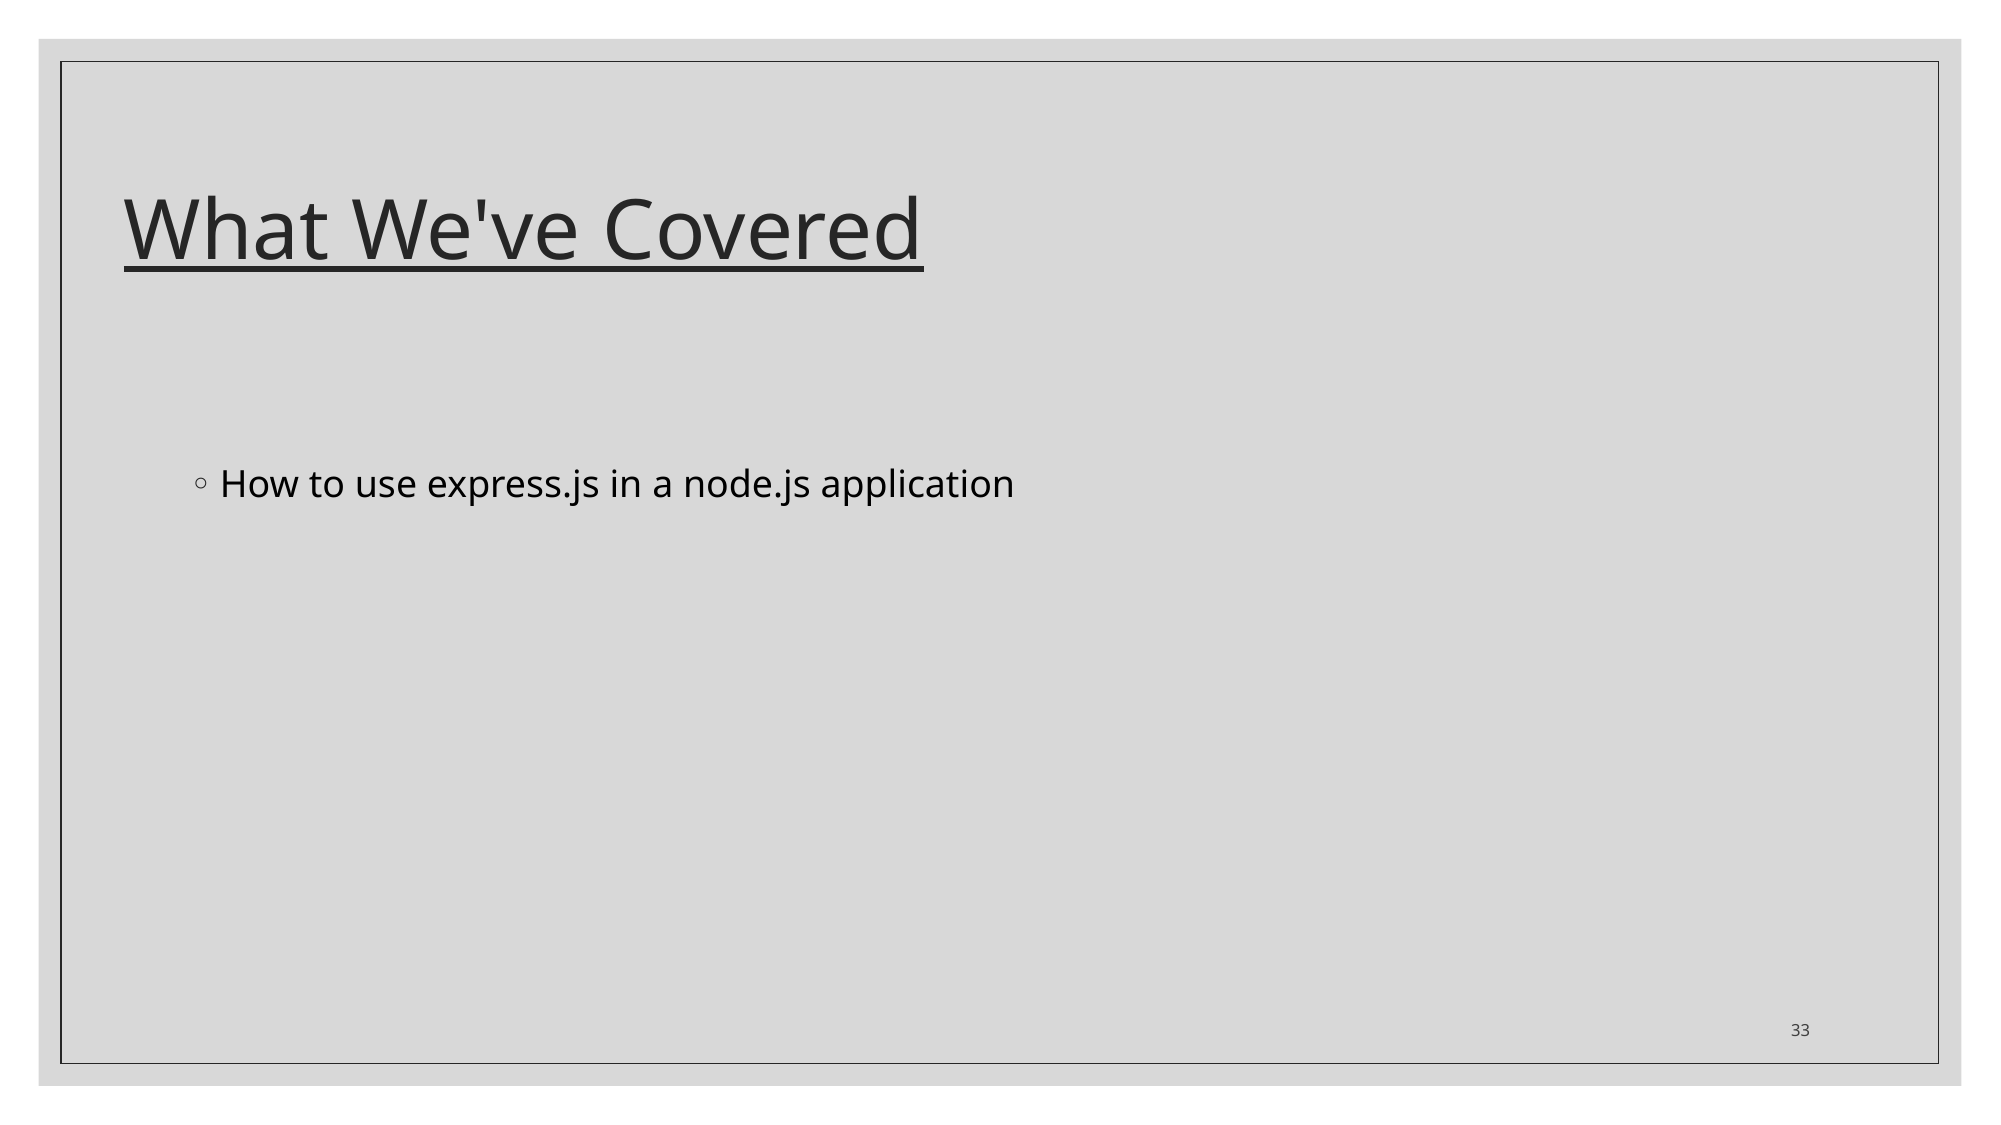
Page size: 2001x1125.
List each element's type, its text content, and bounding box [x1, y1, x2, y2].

title What We've Covered [108, 120, 1592, 346]
slide_number 33 [1687, 990, 1825, 1050]
list How to use express.js in a node.js application [174, 448, 1825, 990]
